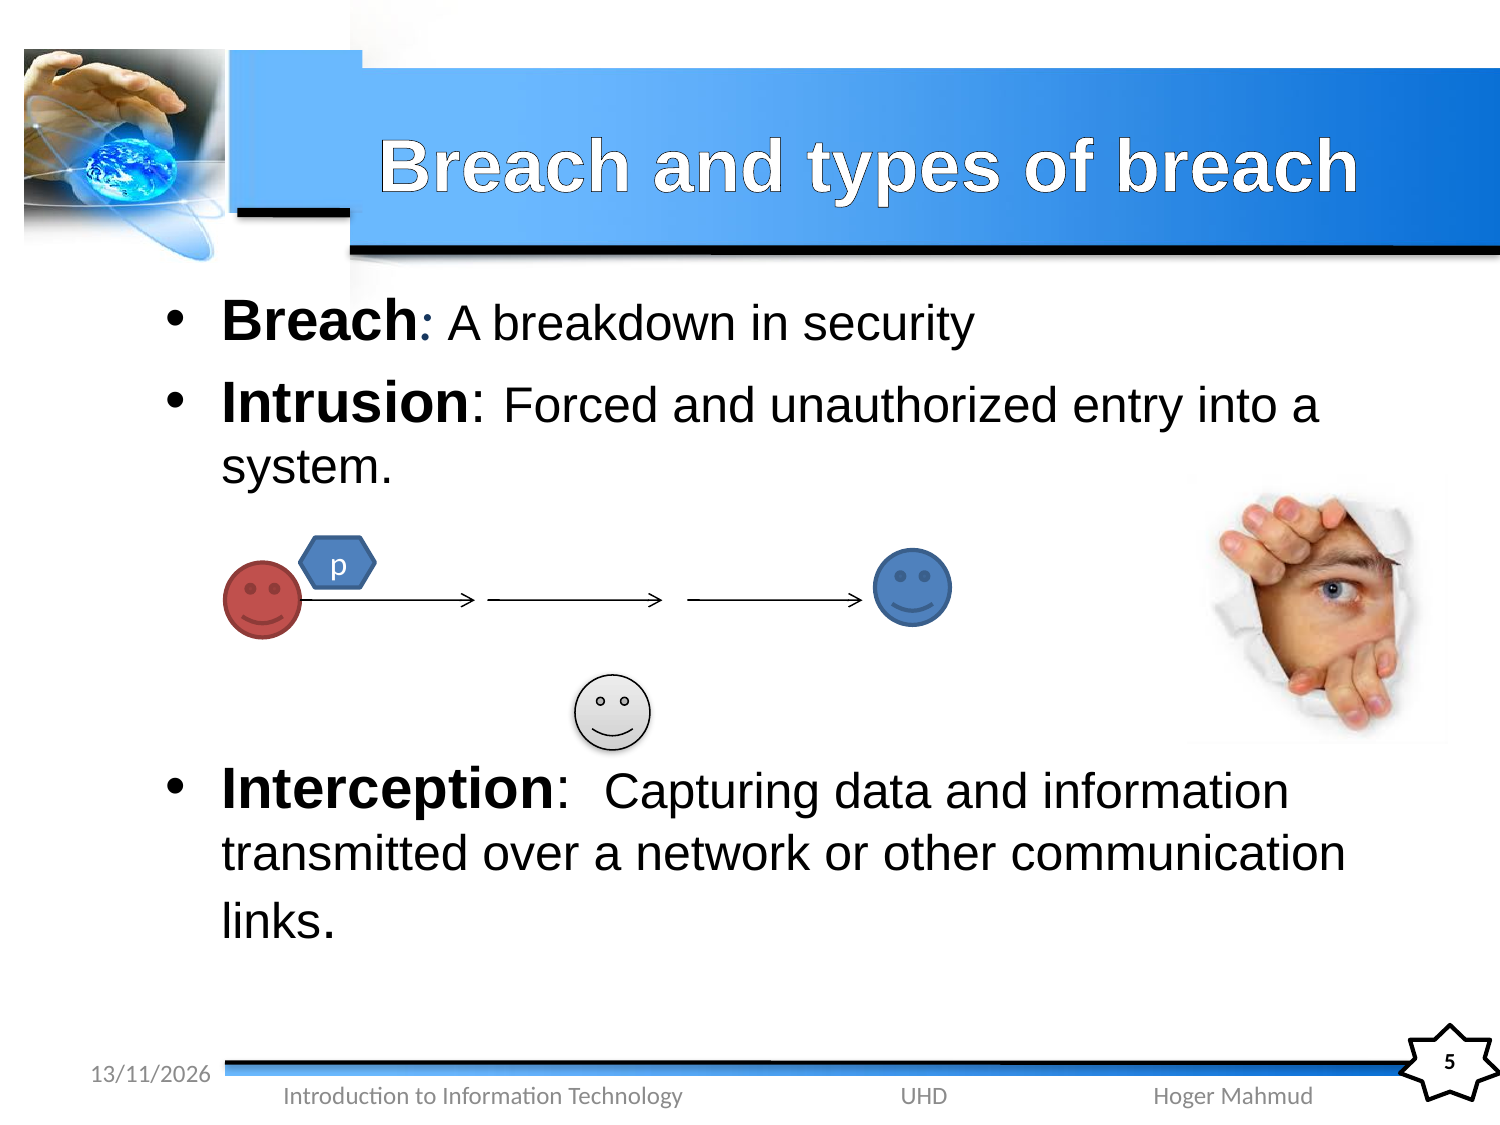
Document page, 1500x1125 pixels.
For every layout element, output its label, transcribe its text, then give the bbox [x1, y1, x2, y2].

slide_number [75, 1042, 425, 1103]
text_box p [298, 535, 377, 590]
picture [224, 1063, 1500, 1125]
text_box [222, 560, 302, 640]
title Breach and types of breach [366, 111, 1452, 212]
text_box 5 [1407, 1022, 1500, 1098]
picture [1187, 474, 1448, 744]
list Breach: A breakdown in security Intrusion: Forced and unauthorized entry into a system. Interception: Capturing data and information transmitted over a network or other communication links. [150, 275, 1475, 1027]
footer Introduction to Information Technology UHD Hoger Mahmud [249, 1084, 1350, 1125]
text_box [872, 547, 953, 628]
picture [0, 0, 1500, 1125]
text_box [574, 674, 651, 751]
